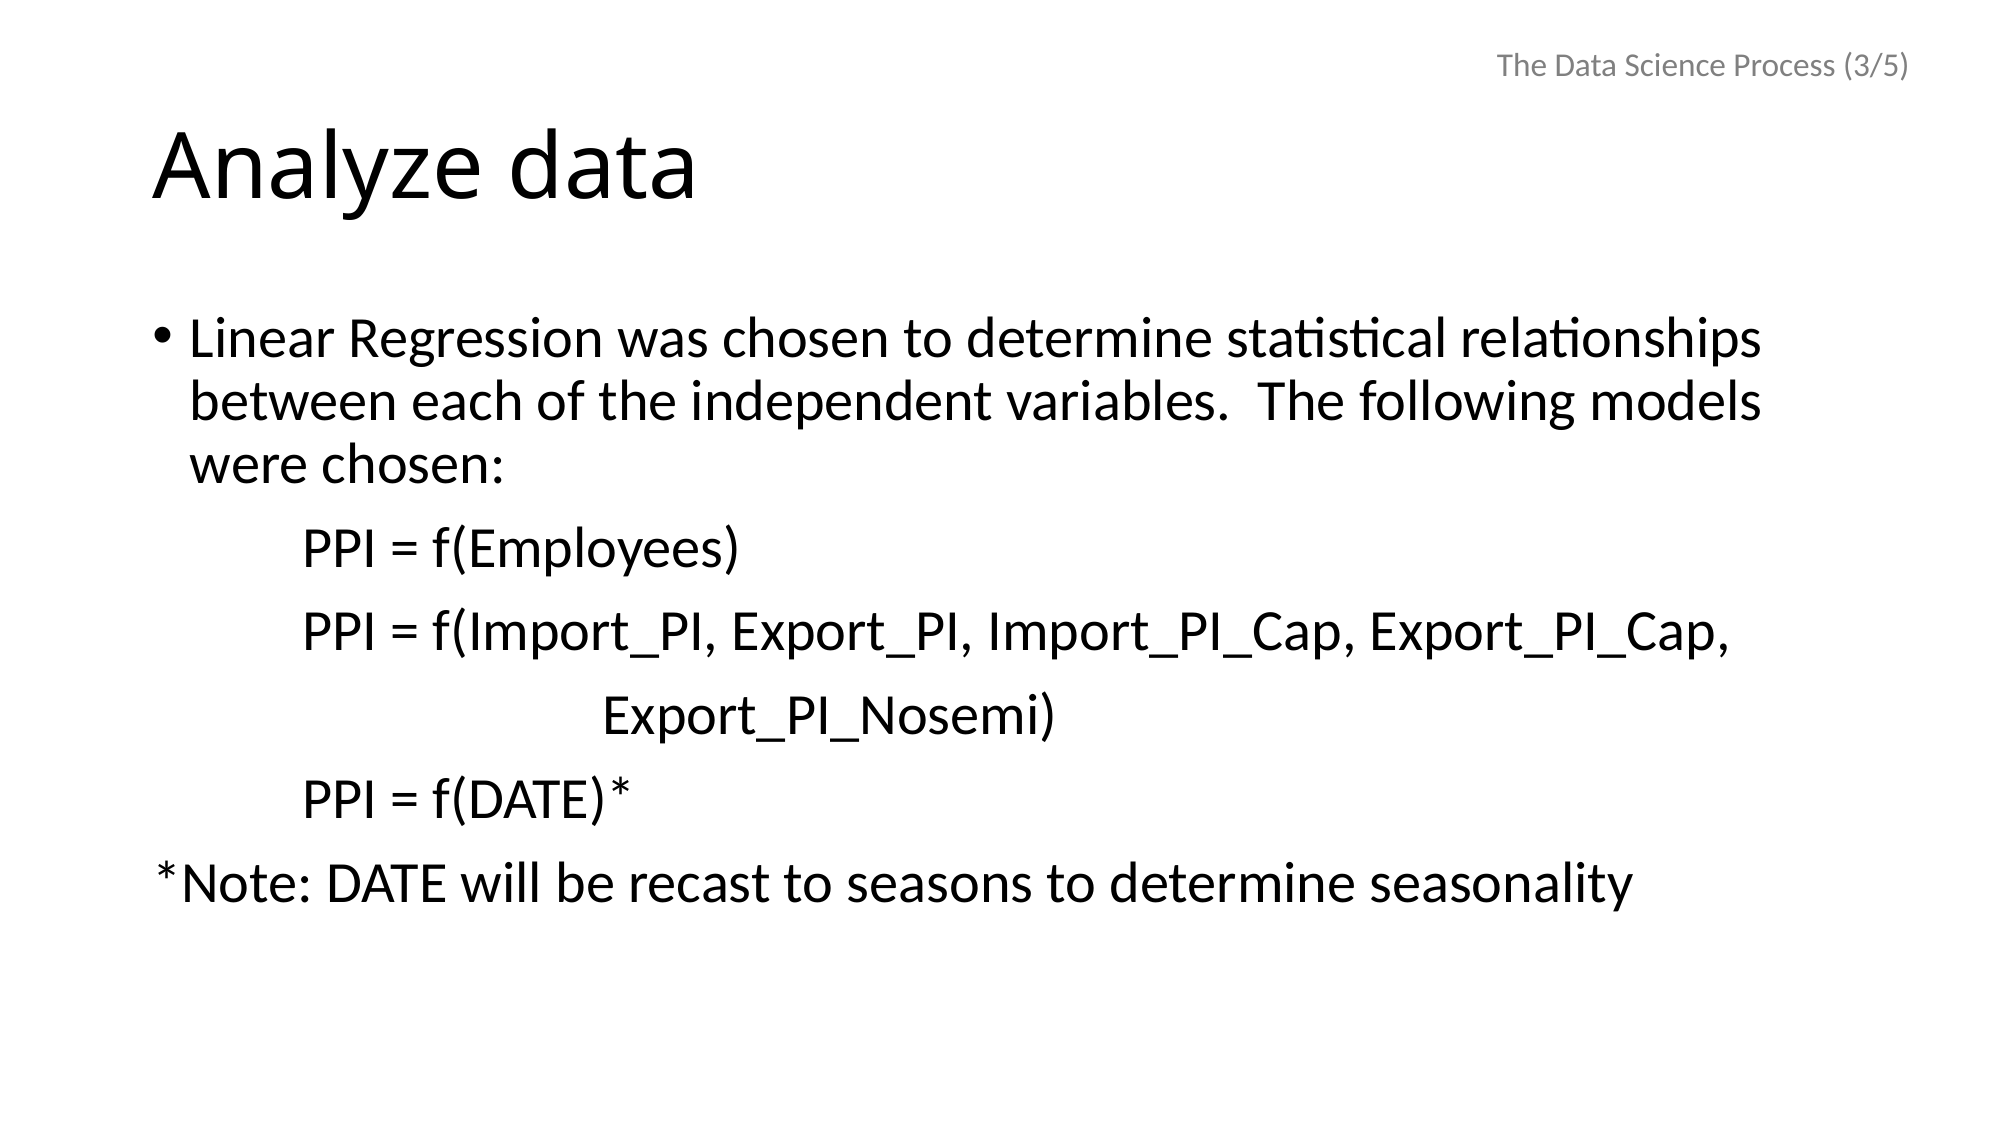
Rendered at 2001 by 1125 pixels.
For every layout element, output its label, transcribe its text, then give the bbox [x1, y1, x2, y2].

text_box The Data Science Process (3/5) [1482, 35, 1933, 91]
title Analyze data [137, 59, 1863, 278]
list Linear Regression was chosen to determine statistical relationships between each of the independent variables. The following models were chosen: PPI = f(Employees) PPI = f(Import_PI, Export_PI, Import_PI_Cap, Export_PI_Cap, Export_PI_Nosemi) PPI = f(DATE)* *Note: DATE will be recast to seasons to determine seasonality [137, 299, 1863, 1014]
